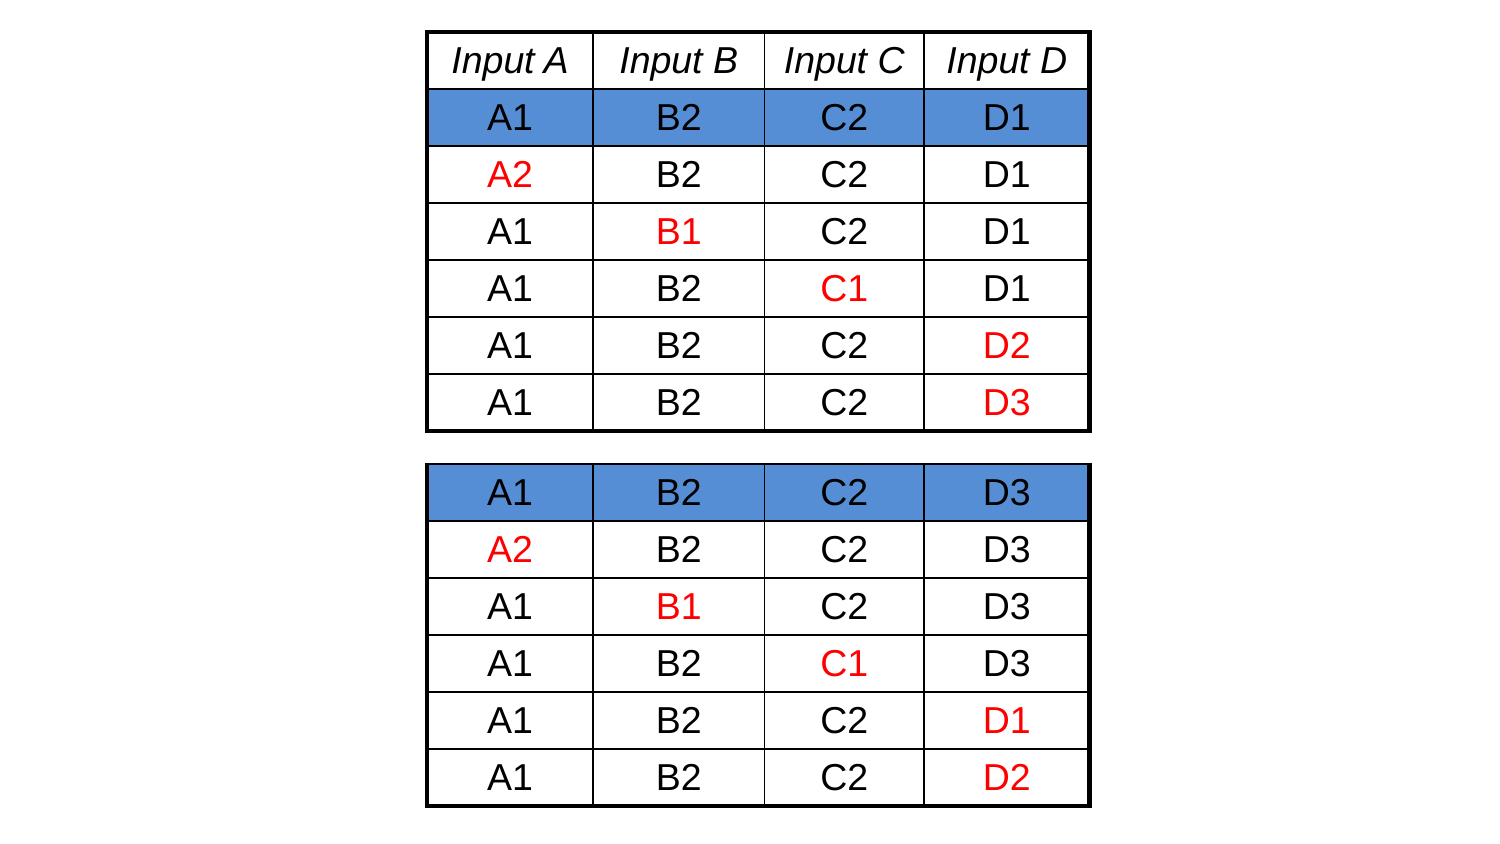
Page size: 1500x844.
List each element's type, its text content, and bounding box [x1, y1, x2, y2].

table_cell B2 [594, 318, 764, 373]
table_cell C2 [765, 750, 923, 804]
table_cell C2 [765, 693, 923, 748]
table_cell A1 [429, 375, 592, 429]
table_header C2 [765, 465, 923, 520]
table_header D3 [925, 465, 1087, 520]
table_cell A1 [429, 318, 592, 373]
table_cell A1 [429, 90, 592, 145]
table_cell A1 [429, 204, 592, 259]
table_cell C1 [765, 636, 923, 691]
table_cell D1 [925, 693, 1087, 748]
table_cell C2 [765, 522, 923, 577]
table_cell C1 [765, 261, 923, 316]
table_header Input C [765, 34, 923, 88]
table_cell B1 [594, 204, 764, 259]
table_header Input D [925, 34, 1087, 88]
table_cell D2 [925, 318, 1087, 373]
table_cell C2 [765, 147, 923, 202]
table_cell C2 [765, 375, 923, 429]
table_cell B2 [594, 90, 764, 145]
table_cell D3 [925, 375, 1087, 429]
table_cell C2 [765, 318, 923, 373]
table_cell C2 [765, 579, 923, 634]
table_cell A2 [429, 147, 592, 202]
table_cell B2 [594, 261, 764, 316]
table_header B2 [594, 465, 764, 520]
table_cell A1 [429, 693, 592, 748]
table_cell D1 [925, 261, 1087, 316]
table_cell A2 [429, 522, 592, 577]
table_header A1 [429, 465, 592, 520]
table_cell B2 [594, 522, 764, 577]
table_header Input B [594, 34, 764, 88]
table_cell A1 [429, 261, 592, 316]
table_cell D1 [925, 147, 1087, 202]
table_cell B2 [594, 147, 764, 202]
table_cell C2 [765, 90, 923, 145]
table_cell D3 [925, 522, 1087, 577]
table_cell C2 [765, 204, 923, 259]
table_cell B2 [594, 636, 764, 691]
table_cell D1 [925, 204, 1087, 259]
table_cell B2 [594, 750, 764, 804]
table_cell B2 [594, 375, 764, 429]
table_cell B1 [594, 579, 764, 634]
table_cell A1 [429, 636, 592, 691]
table_cell B2 [594, 693, 764, 748]
table_cell D1 [925, 90, 1087, 145]
table_cell D3 [925, 636, 1087, 691]
table_cell A1 [429, 750, 592, 804]
table_header Input A [429, 34, 592, 88]
table_cell D3 [925, 579, 1087, 634]
table_cell D2 [925, 750, 1087, 804]
table_cell A1 [429, 579, 592, 634]
